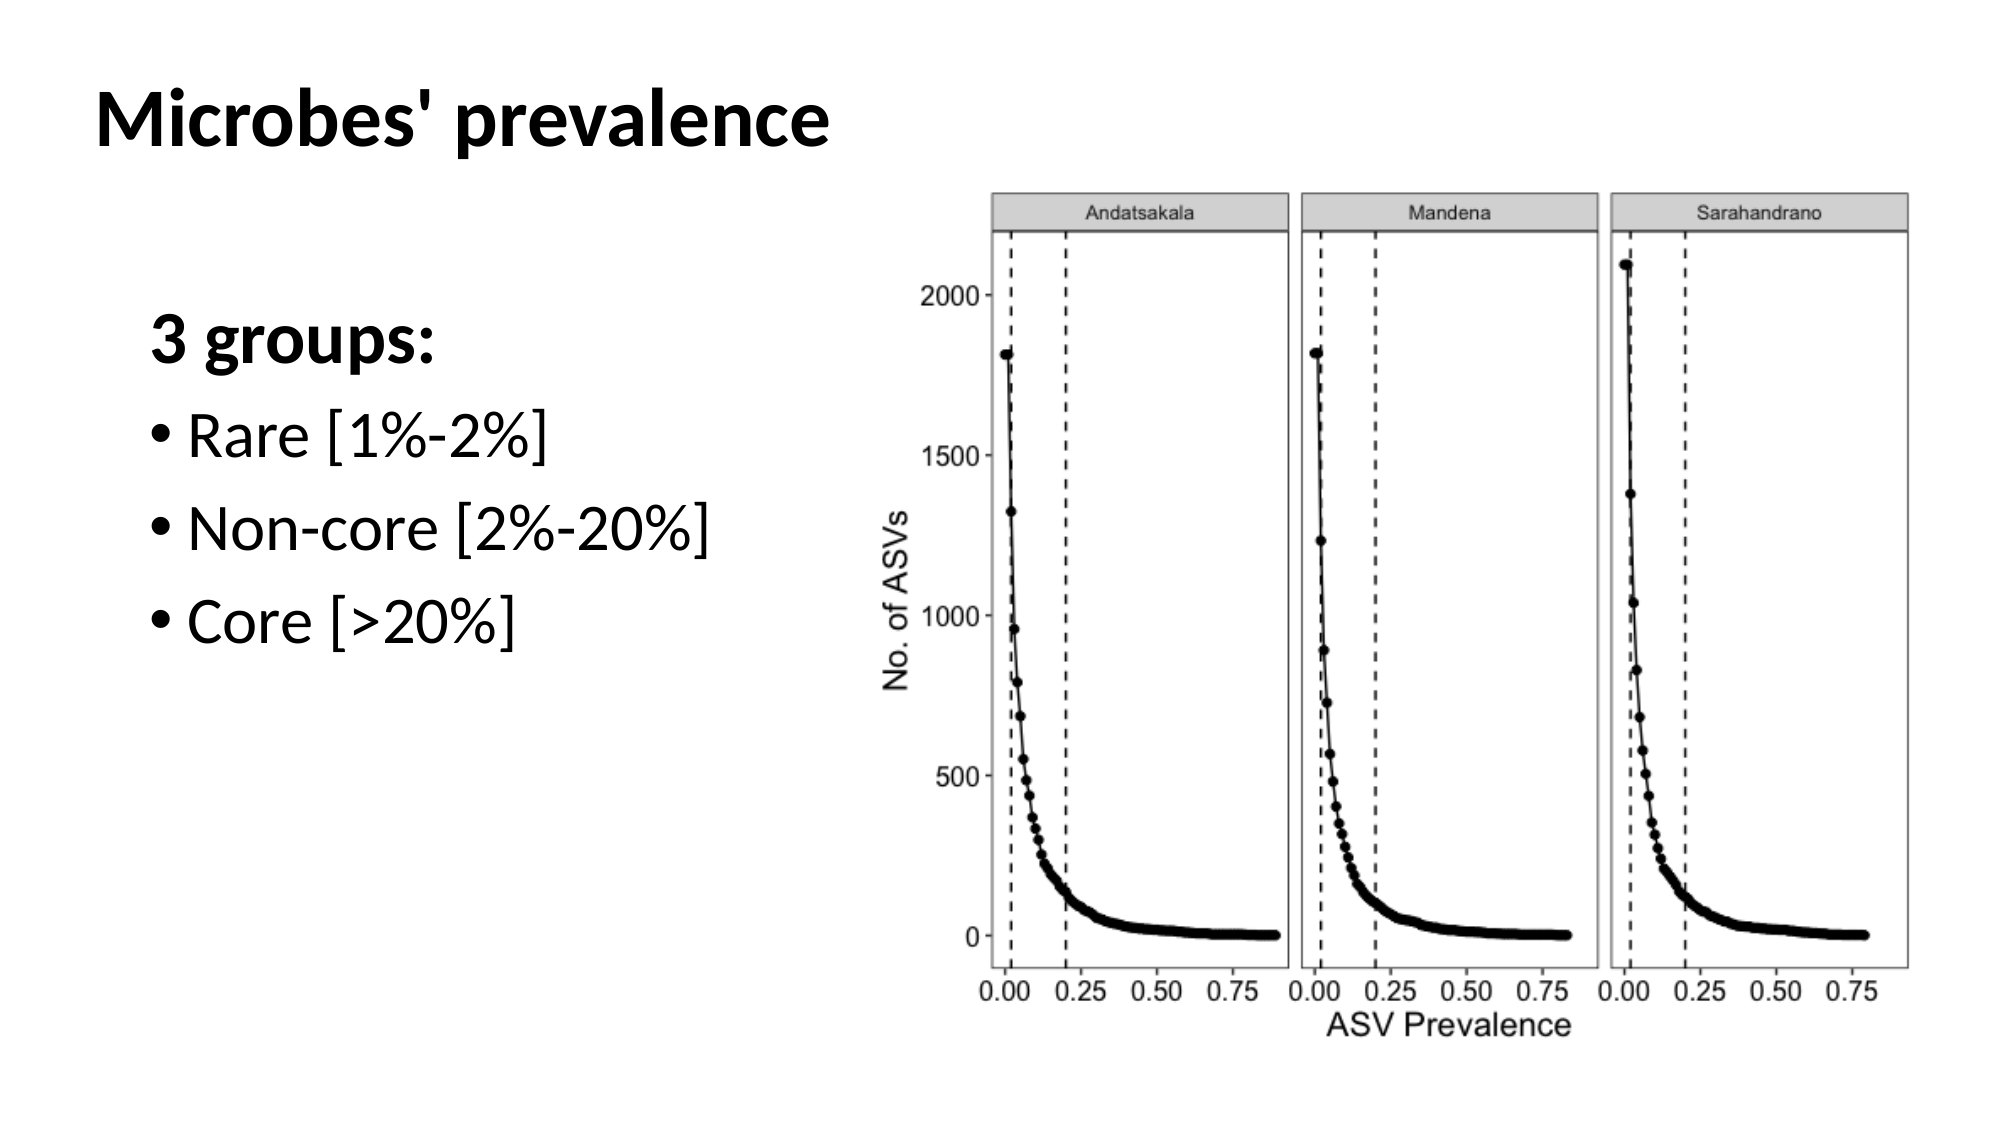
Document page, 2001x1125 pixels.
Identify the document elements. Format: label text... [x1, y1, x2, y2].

text_box Microbes' prevalence [79, 66, 1507, 182]
text_box 3 groups: Rare [1%-2%] Non-core [2%-20%] Core [>20%] [134, 290, 866, 909]
picture [871, 180, 1921, 1055]
